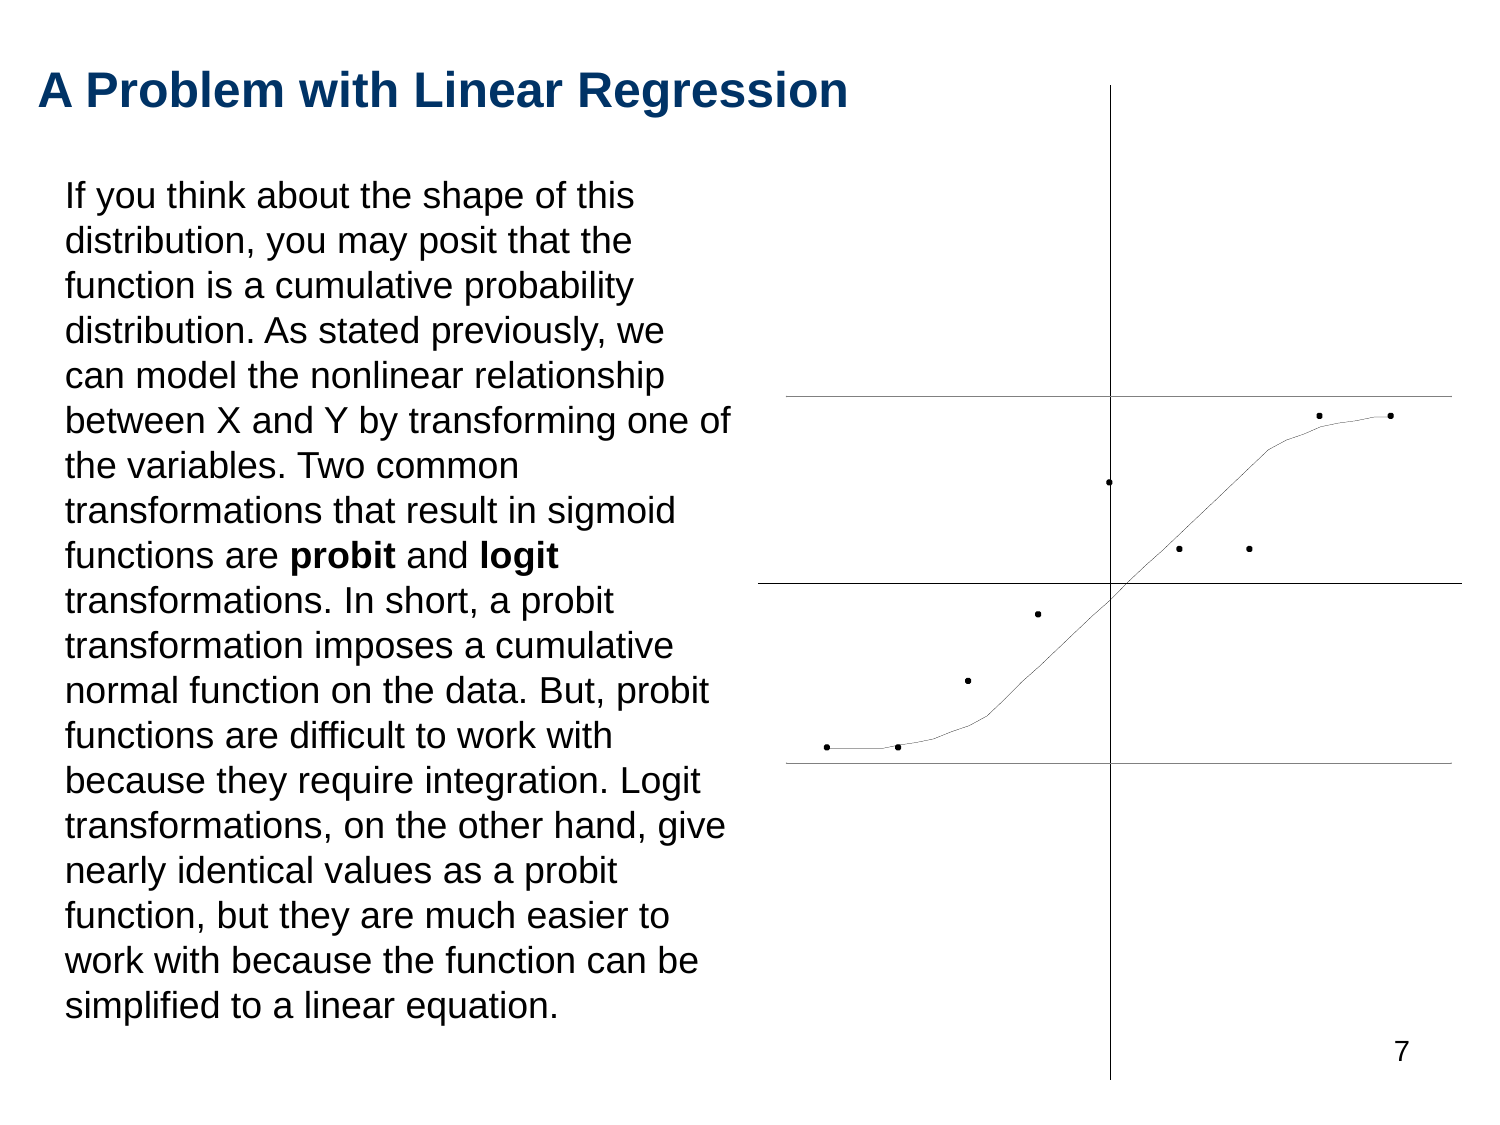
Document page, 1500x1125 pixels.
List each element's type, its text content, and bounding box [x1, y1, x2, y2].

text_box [751, 79, 1500, 1125]
text_box If you think about the shape of this distribution, you may posit that the function is a cumulative probability distribution. As stated previously, we can model the nonlinear relationship between X and Y by transforming one of the variables. Two common transformations that result in sigmoid functions are probit and logit transformations. In short, a probit transformation imposes a cumulative normal function on the data. But, probit functions are difficult to work with because they require integration. Logit transformations, on the other hand, give nearly identical values as a probit function, but they are much easier to work with because the function can be simplified to a linear equation. [50, 197, 746, 1034]
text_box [36, 36, 1462, 188]
